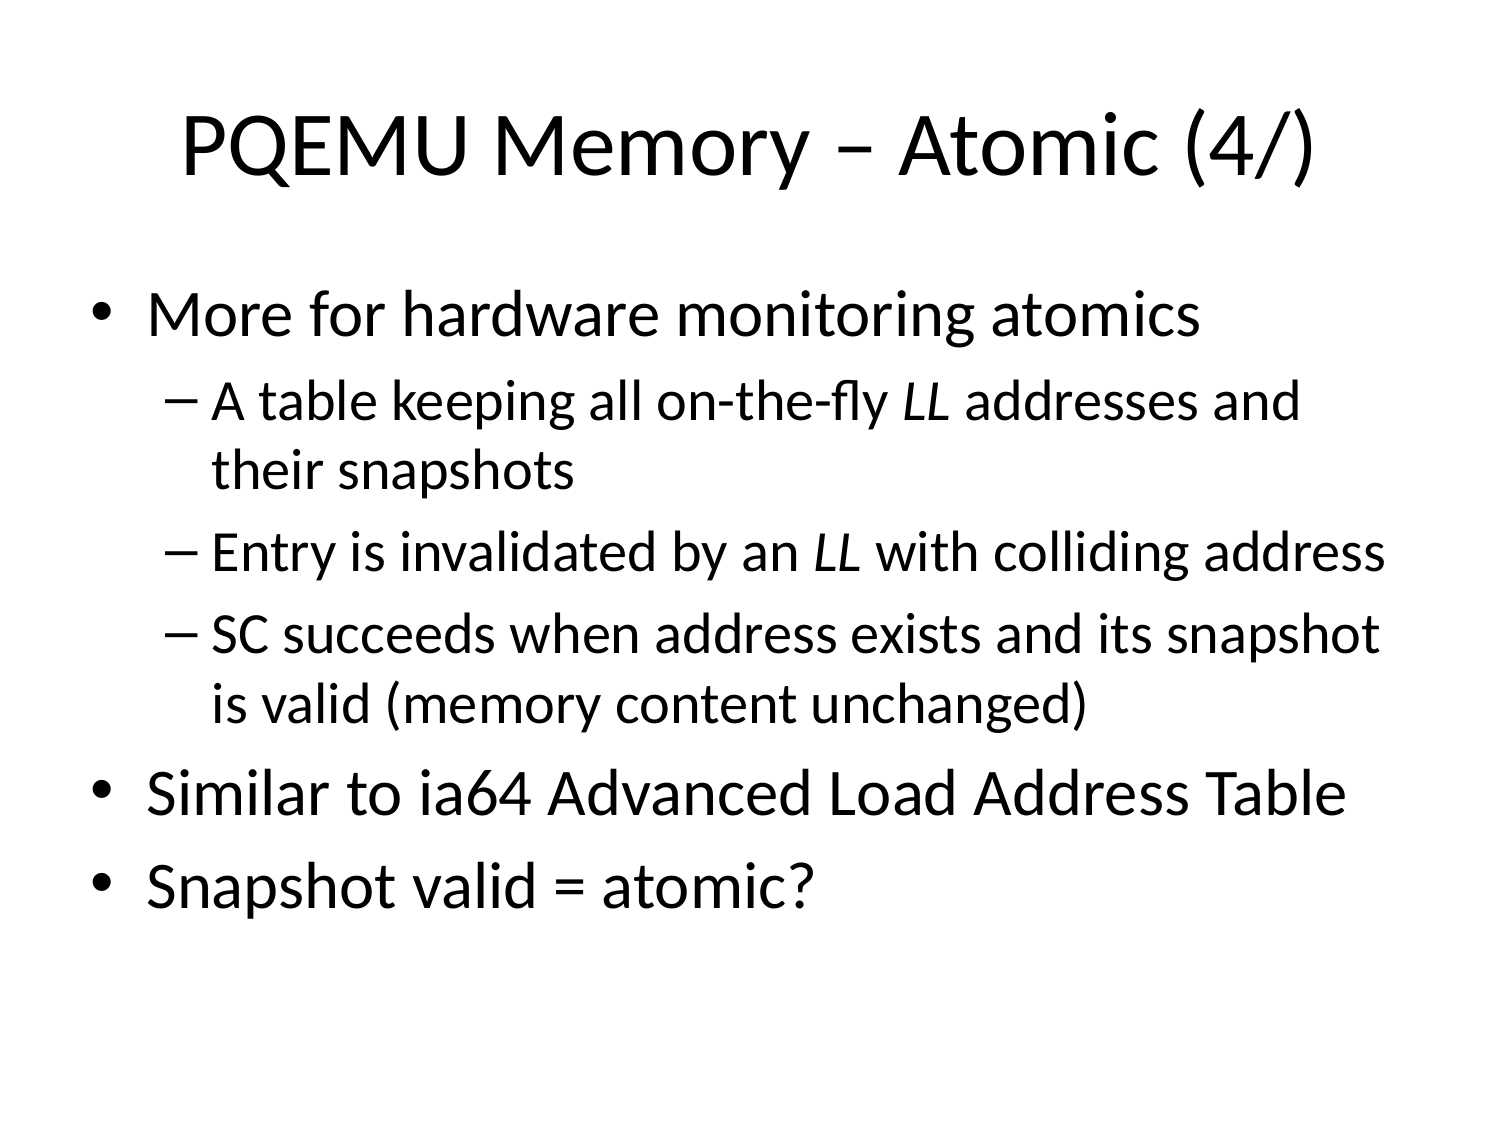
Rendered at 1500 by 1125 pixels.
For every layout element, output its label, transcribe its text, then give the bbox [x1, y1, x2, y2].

list More for hardware monitoring atomics A table keeping all on-the-fly LL addresses and their snapshots Entry is invalidated by an LL with colliding address SC succeeds when address exists and its snapshot is valid (memory content unchanged) Similar to ia64 Advanced Load Address Table Snapshot valid = atomic? [75, 262, 1425, 1005]
title PQEMU Memory – Atomic (4/) [75, 45, 1425, 233]
